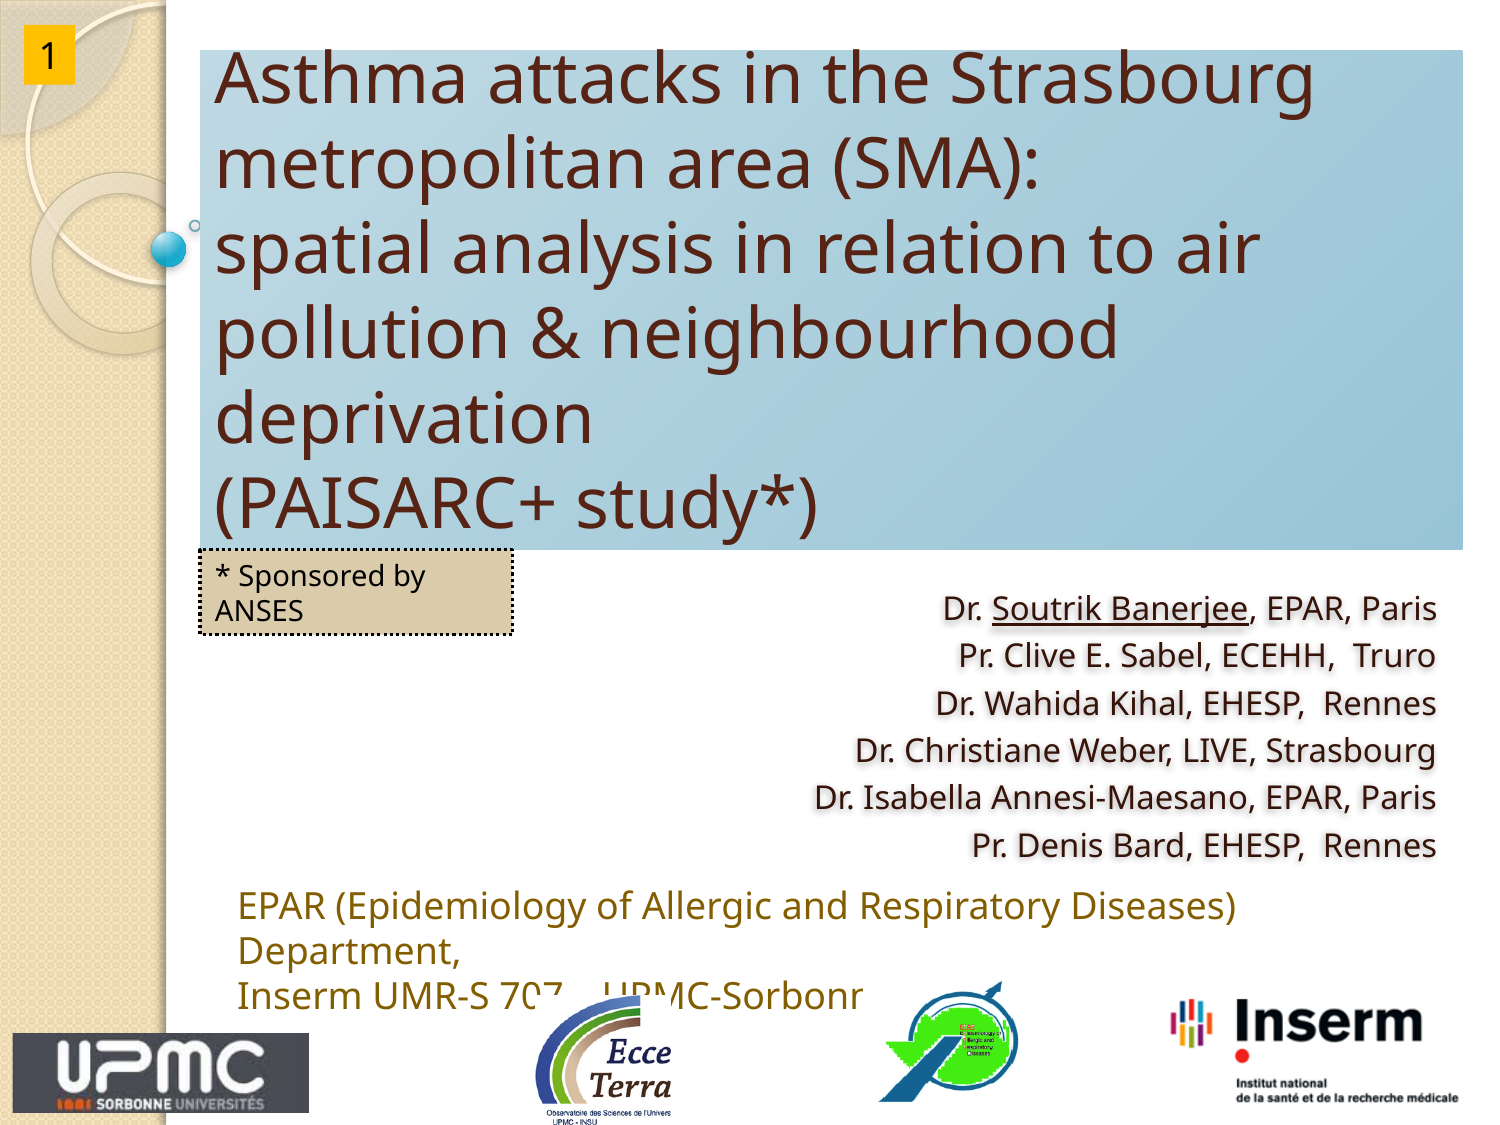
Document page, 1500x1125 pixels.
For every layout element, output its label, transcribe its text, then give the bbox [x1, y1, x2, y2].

picture [863, 963, 1034, 1118]
text_box * Sponsored by ANSES [199, 549, 513, 635]
text_box EPAR (Epidemiology of Allergic and Respiratory Diseases) Department, Inserm UMR-S 707 – UPMC-Sorbonne, Paris [222, 874, 1448, 1025]
picture [1168, 998, 1488, 1113]
picture [535, 994, 671, 1125]
picture [12, 1033, 310, 1113]
text_box 1 [24, 24, 76, 85]
title Asthma attacks in the Strasbourg metropolitan area (SMA): spatial analysis in relation to air pollution & neighbourhood deprivation (PAISARC+ study*) [200, 50, 1463, 550]
subtitle Dr. Soutrik Banerjee, EPAR, Paris Pr. Clive E. Sabel, ECEHH, Truro Dr. Wahida Kihal, EHESP, Rennes Dr. Christiane Weber, LIVE, Strasbourg Dr. Isabella Annesi-Maesano, EPAR, Paris Pr. Denis Bard, EHESP, Rennes [237, 587, 1453, 875]
